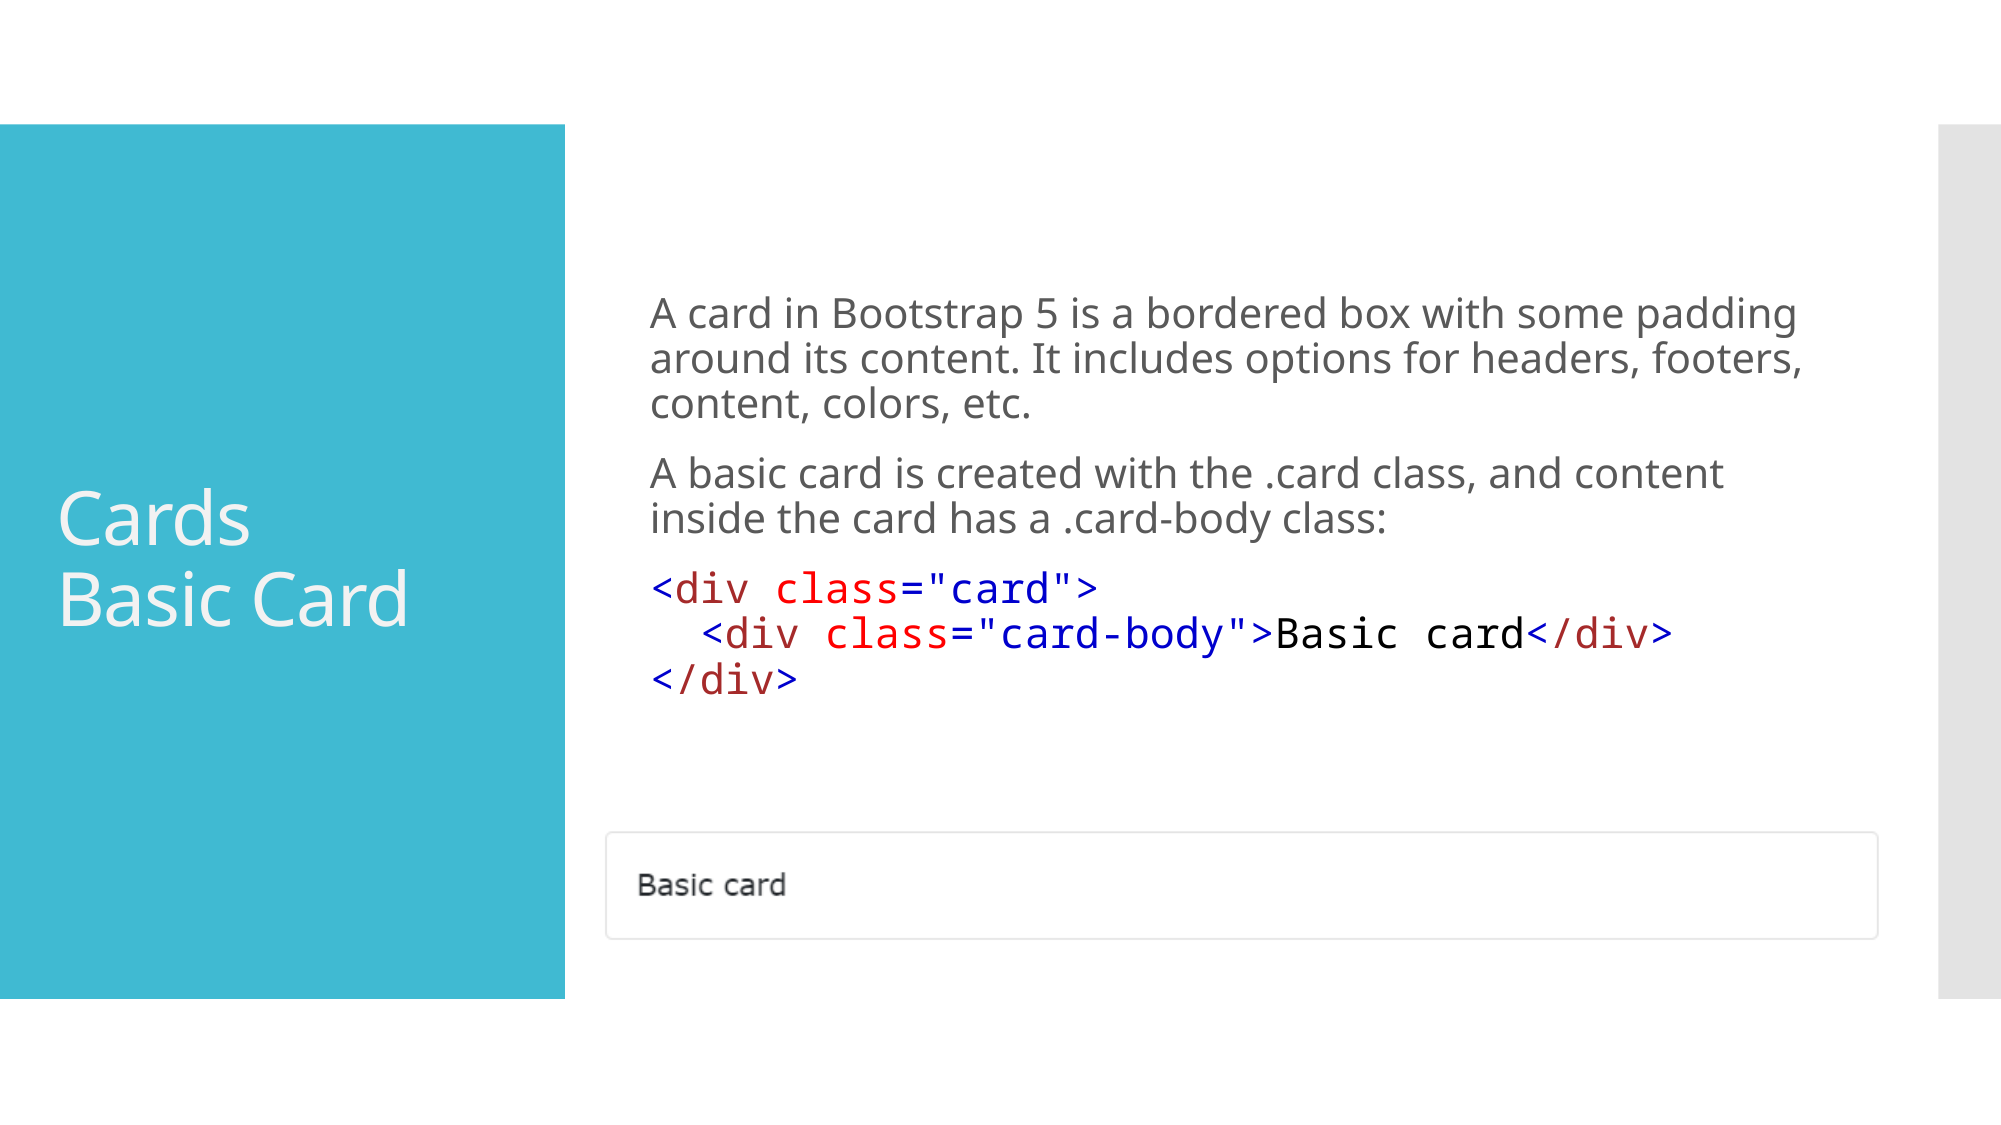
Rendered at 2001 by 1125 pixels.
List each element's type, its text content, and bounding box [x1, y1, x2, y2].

list A card in Bootstrap 5 is a bordered box with some padding around its content. It includes options for headers, footers, content, colors, etc. A basic card is created with the .card class, and content inside the card has a .card-body class: <div class="card"> <div class="card-body">Basic card</div> </div> [634, 62, 1835, 826]
title Cards Basic Card [41, 184, 525, 940]
picture [593, 826, 1893, 962]
